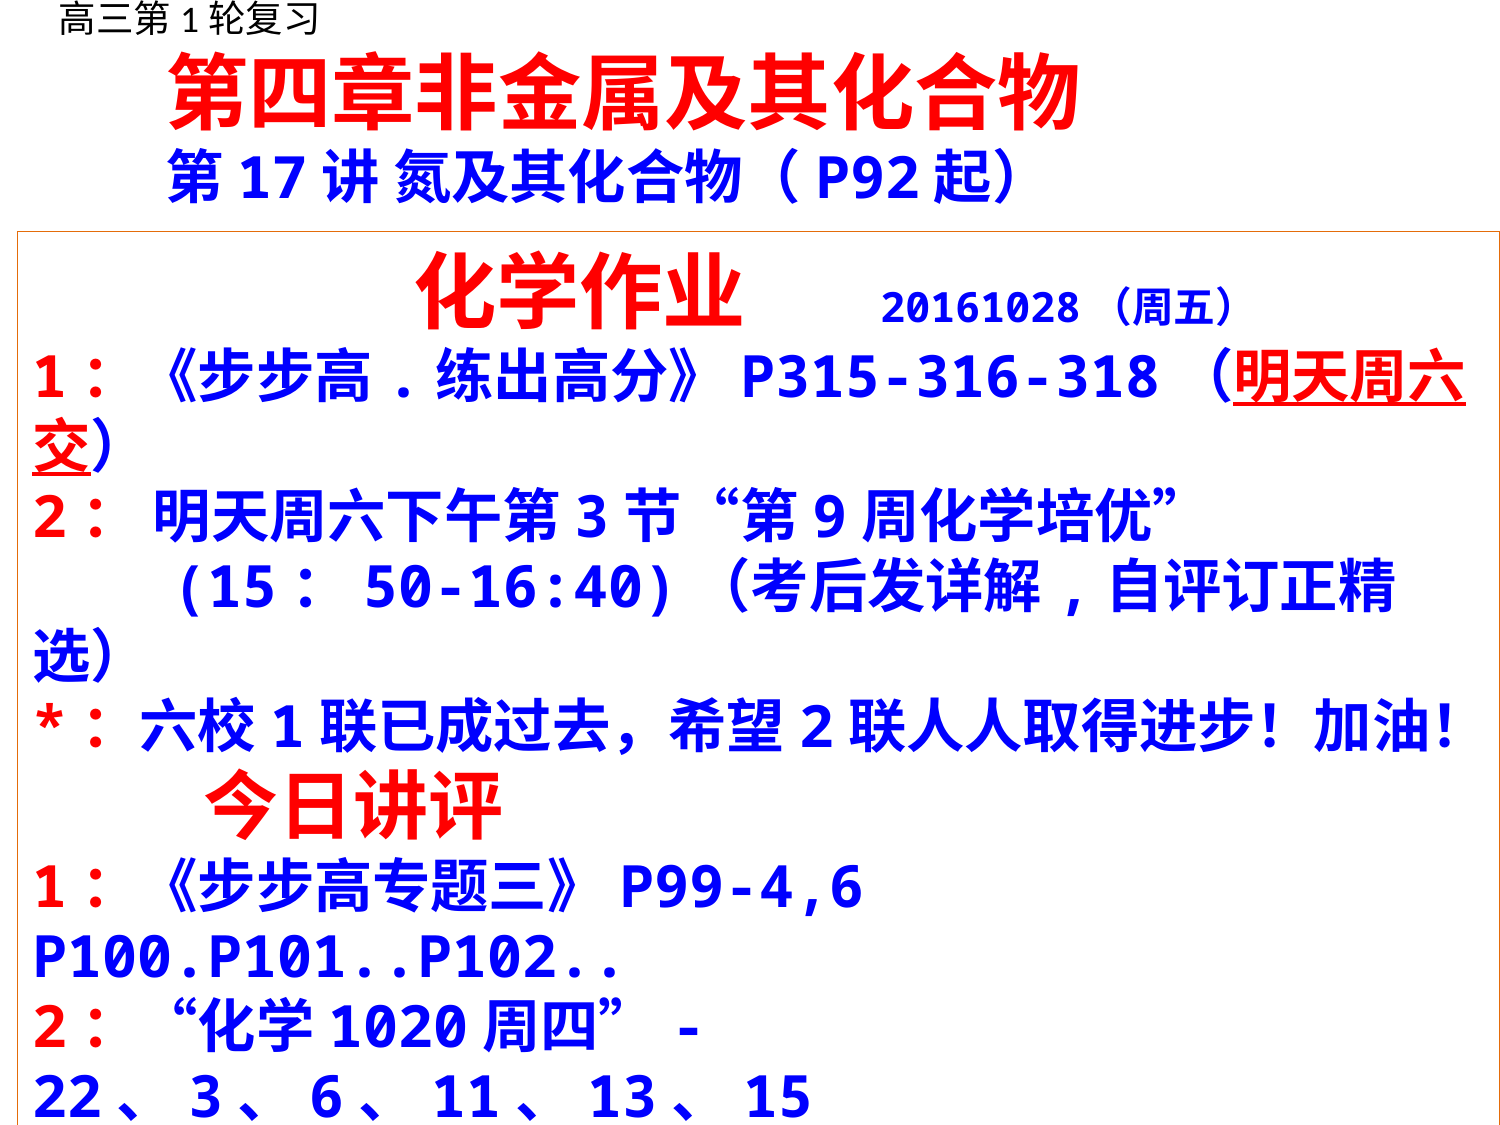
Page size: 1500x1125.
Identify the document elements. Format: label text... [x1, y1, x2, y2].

text_box 高三第1轮复习 第四章非金属及其化合物 第17讲 氮及其化合物（P92起） [43, 0, 1454, 288]
text_box 化学作业 20161028（周五） 1：《步步高.练出高分》P315-316-318（明天周六交） 2： 明天周六下午第3节“第9周化学培优” (15：50-16:40)（考后发详解,自评订正精选） *：六校1联已成过去，希望2联人人取得进步！加油！ 今日讲评 1：《步步高专题三》P99-4,6 P100.P101..P102.. 2：“化学1020周四”-22、3、6、11、13、15 3：“化学1023周日”-14、15、21 4: 4班晚上讲“1003”-38和“1020”-20,21 [17, 231, 1500, 1125]
